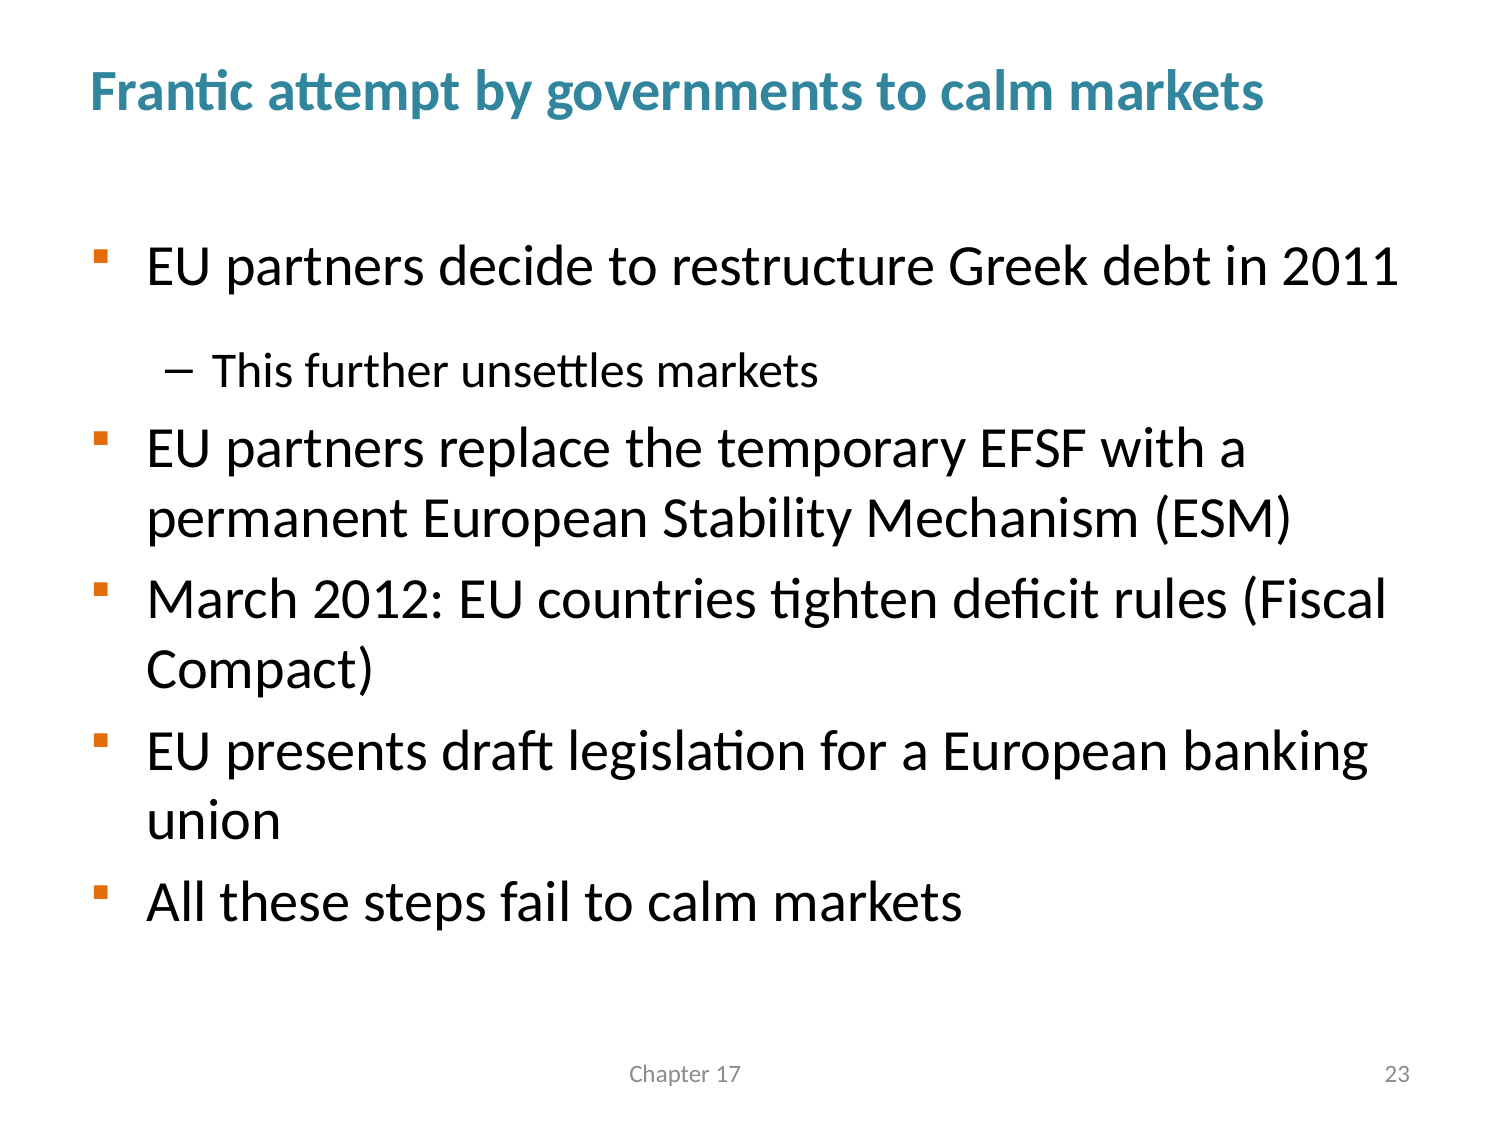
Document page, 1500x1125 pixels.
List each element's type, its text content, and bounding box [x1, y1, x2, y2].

list EU partners decide to restructure Greek debt in 2011 This further unsettles markets EU partners replace the temporary EFSF with a permanent European Stability Mechanism (ESM) March 2012: EU countries tighten deficit rules (Fiscal Compact) EU presents draft legislation for a European banking union All these steps fail to calm markets [75, 219, 1447, 1022]
footer Chapter 17 [322, 1042, 1048, 1103]
title Frantic attempt by governments to calm markets [75, 45, 1425, 185]
slide_number 23 [1074, 1042, 1425, 1103]
